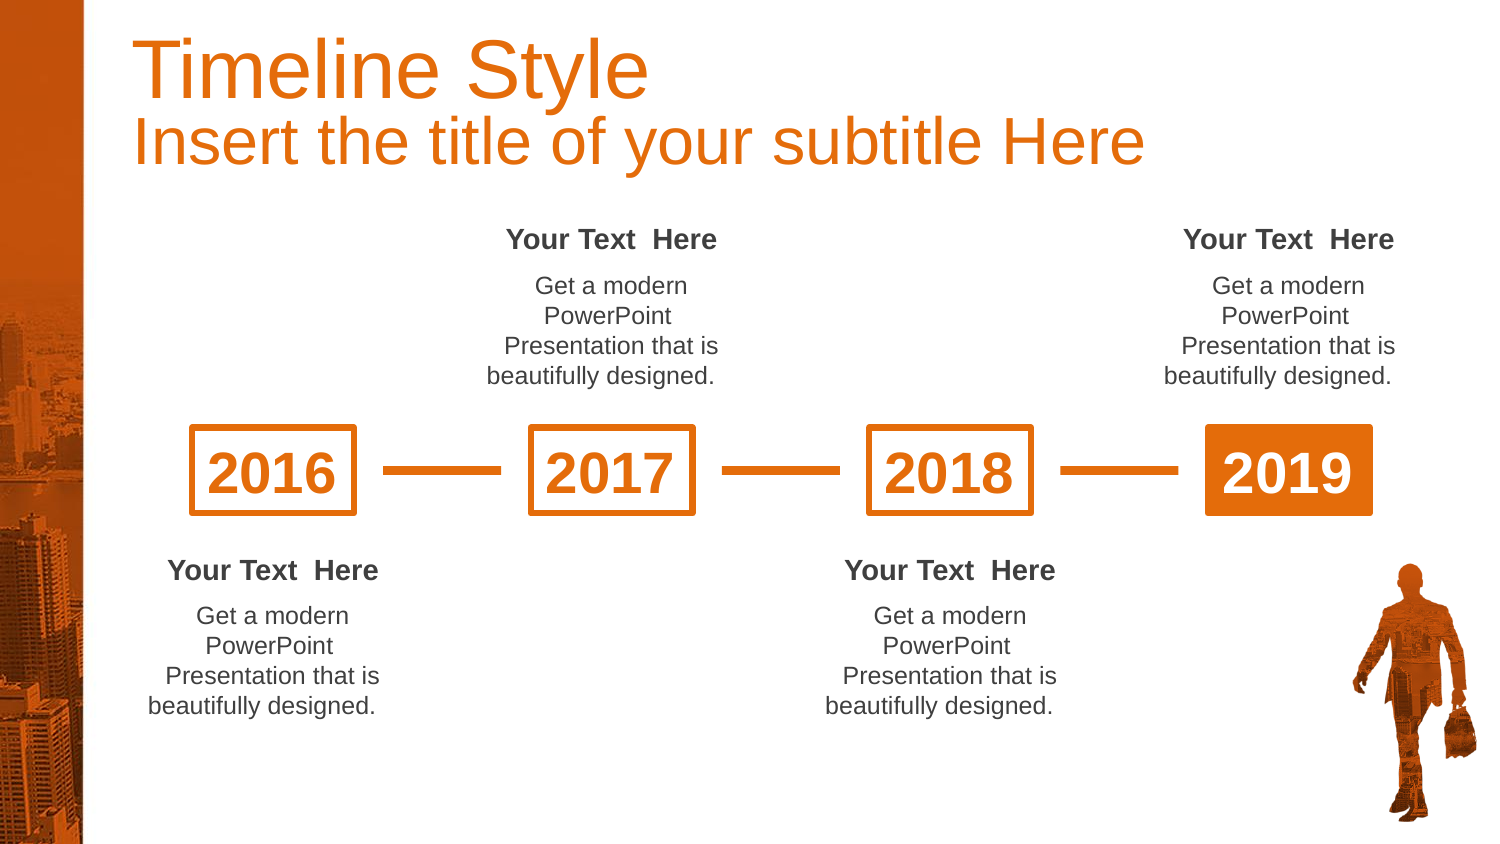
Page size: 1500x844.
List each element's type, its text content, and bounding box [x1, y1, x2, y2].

text_box [1060, 466, 1179, 475]
subtitle Insert the title of your subtitle Here [117, 113, 1499, 161]
title Timeline Style [116, 19, 1500, 110]
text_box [1139, 212, 1439, 399]
text_box 2016 [192, 427, 354, 514]
text_box [383, 466, 502, 475]
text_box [800, 543, 1100, 730]
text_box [123, 543, 423, 730]
text_box 2017 [530, 427, 693, 514]
text_box 2019 [1207, 427, 1370, 514]
text_box [721, 466, 840, 475]
picture [0, 0, 1500, 844]
text_box 2018 [869, 427, 1032, 514]
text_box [462, 212, 761, 399]
